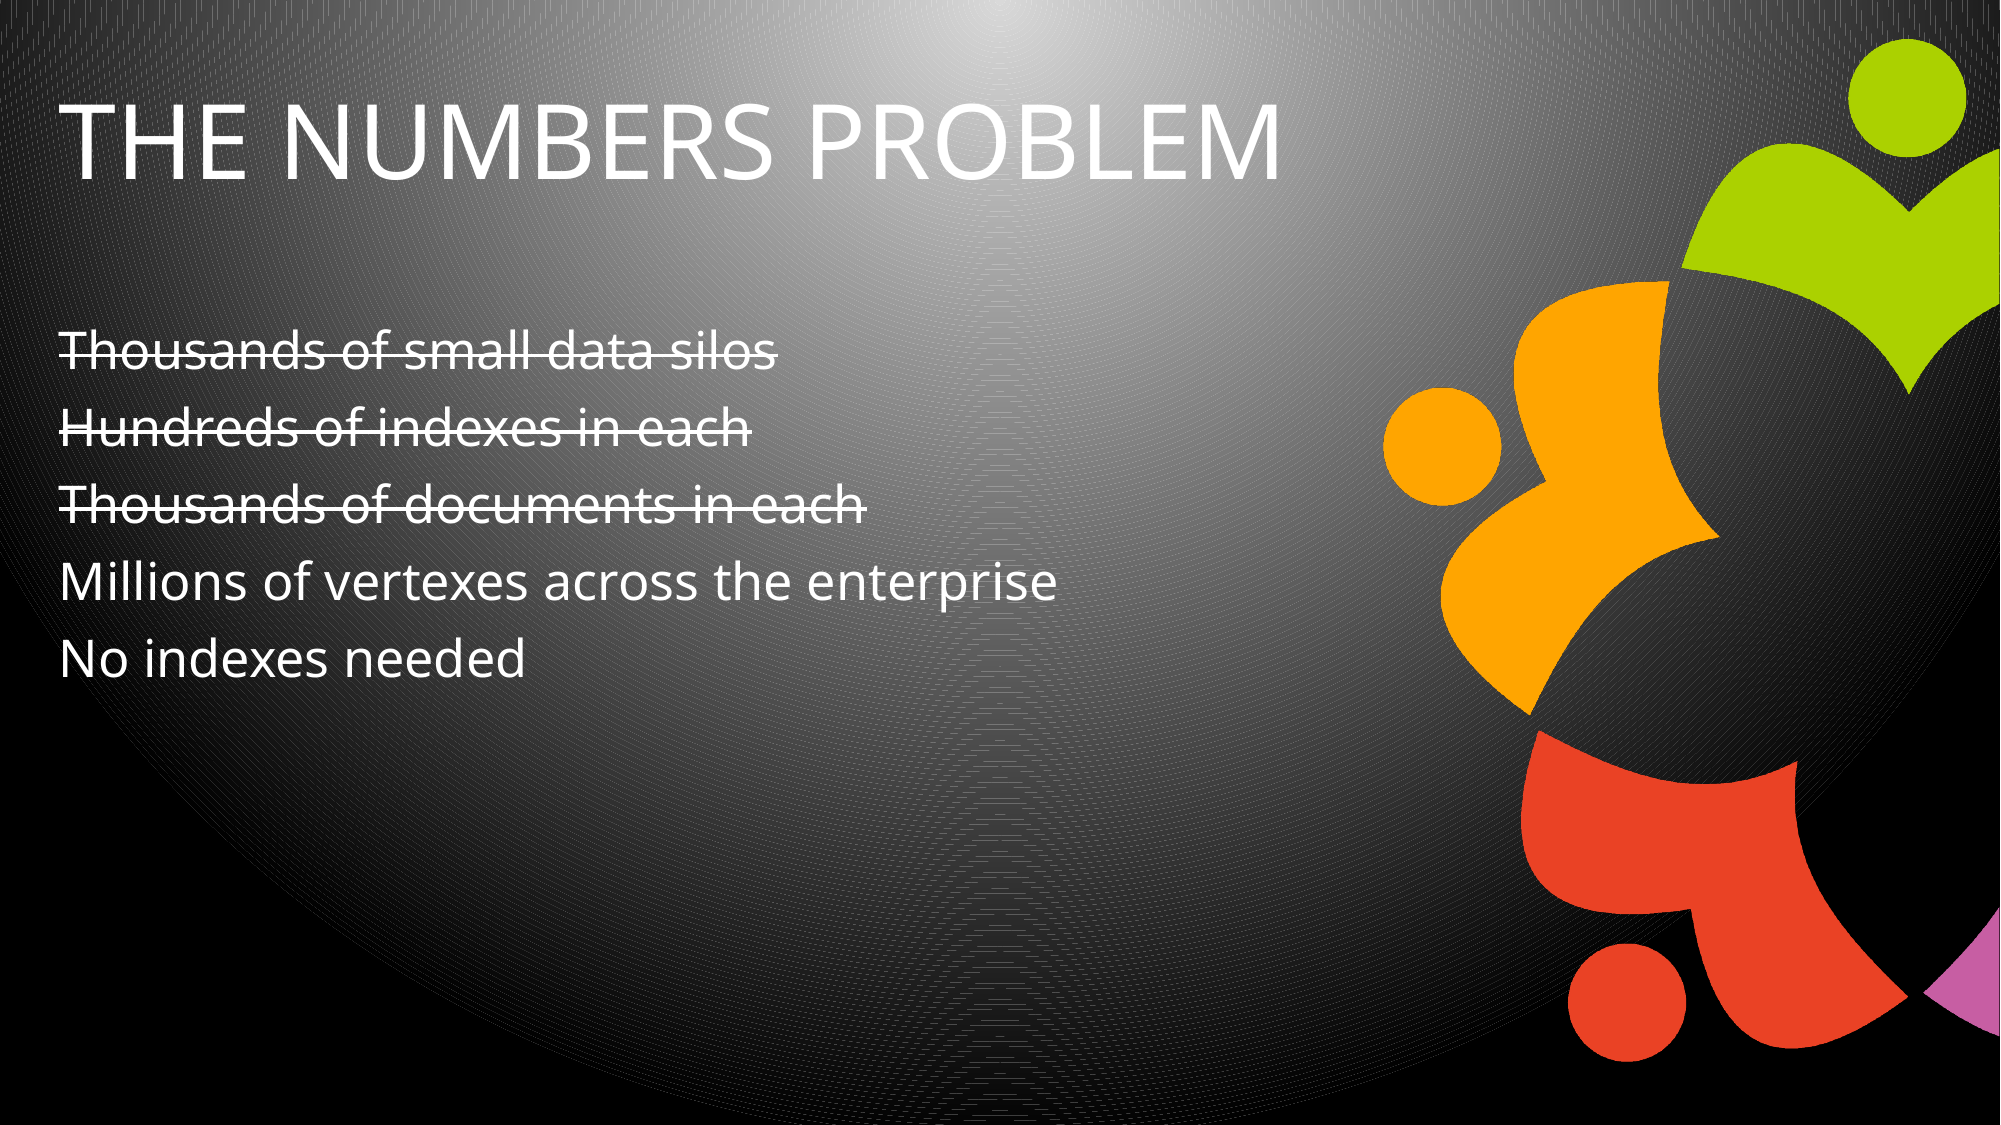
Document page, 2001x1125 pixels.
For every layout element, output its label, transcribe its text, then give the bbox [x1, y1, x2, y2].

title The NUMBERS PROBLEM [43, 39, 1743, 252]
list Thousands of small data silos Hundreds of indexes in each Thousands of documents in each Millions of vertexes across the enterprise No indexes needed [43, 317, 1361, 978]
picture [1318, 39, 2000, 1103]
